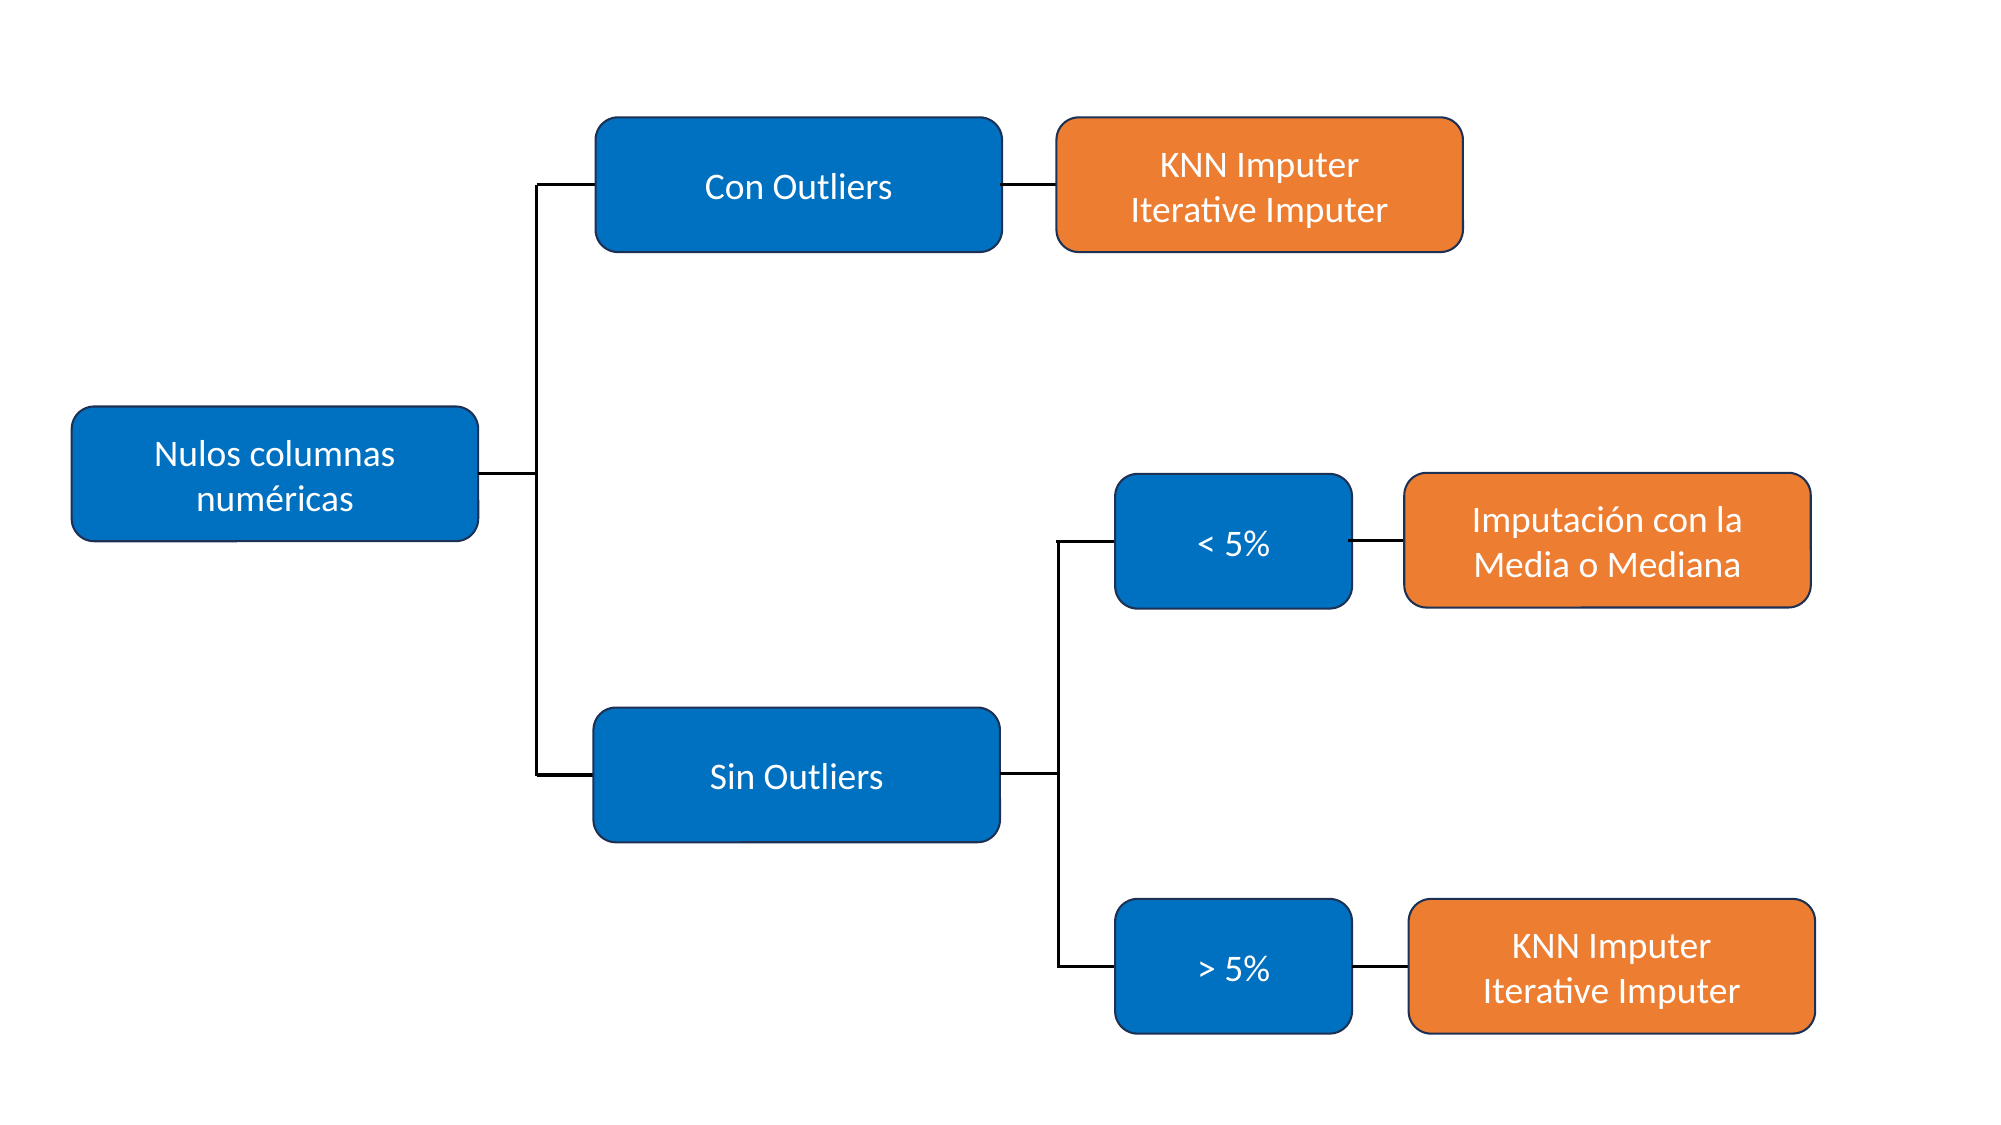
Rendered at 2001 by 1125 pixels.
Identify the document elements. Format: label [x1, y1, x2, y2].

text_box [28, 45, 1972, 1092]
